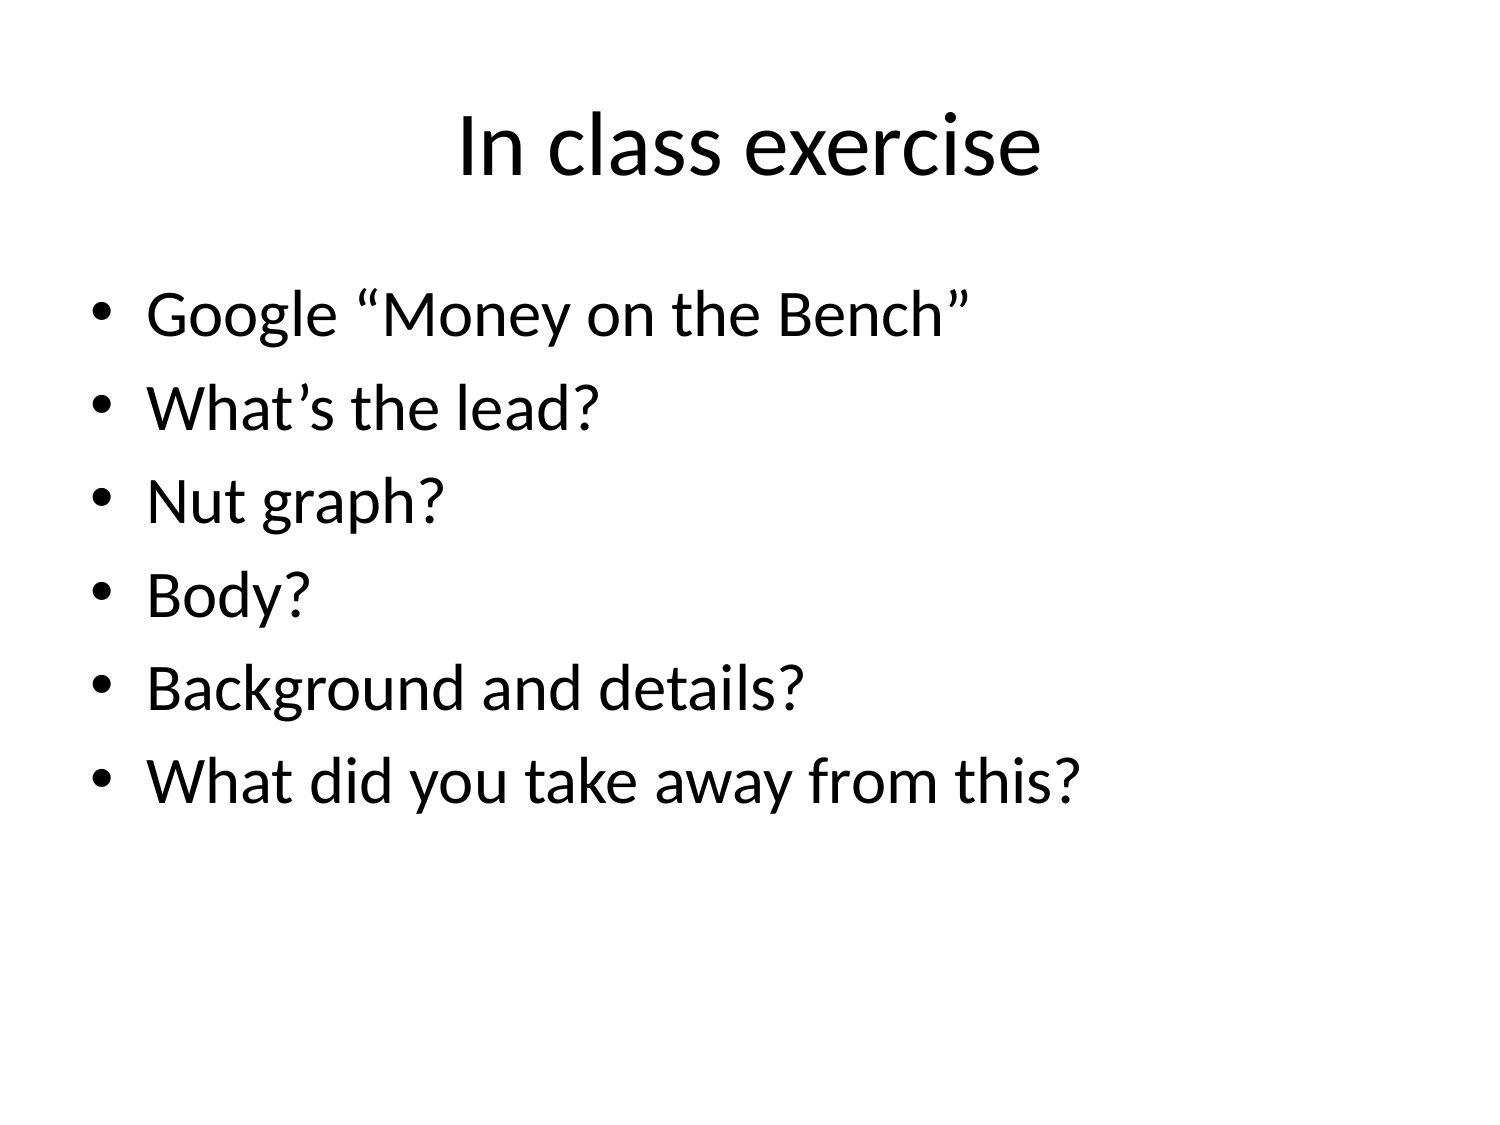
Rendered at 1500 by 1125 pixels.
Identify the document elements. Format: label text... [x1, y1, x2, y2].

title In class exercise [75, 45, 1425, 233]
list Google “Money on the Bench” What’s the lead? Nut graph? Body? Background and details? What did you take away from this? [75, 262, 1425, 1005]
